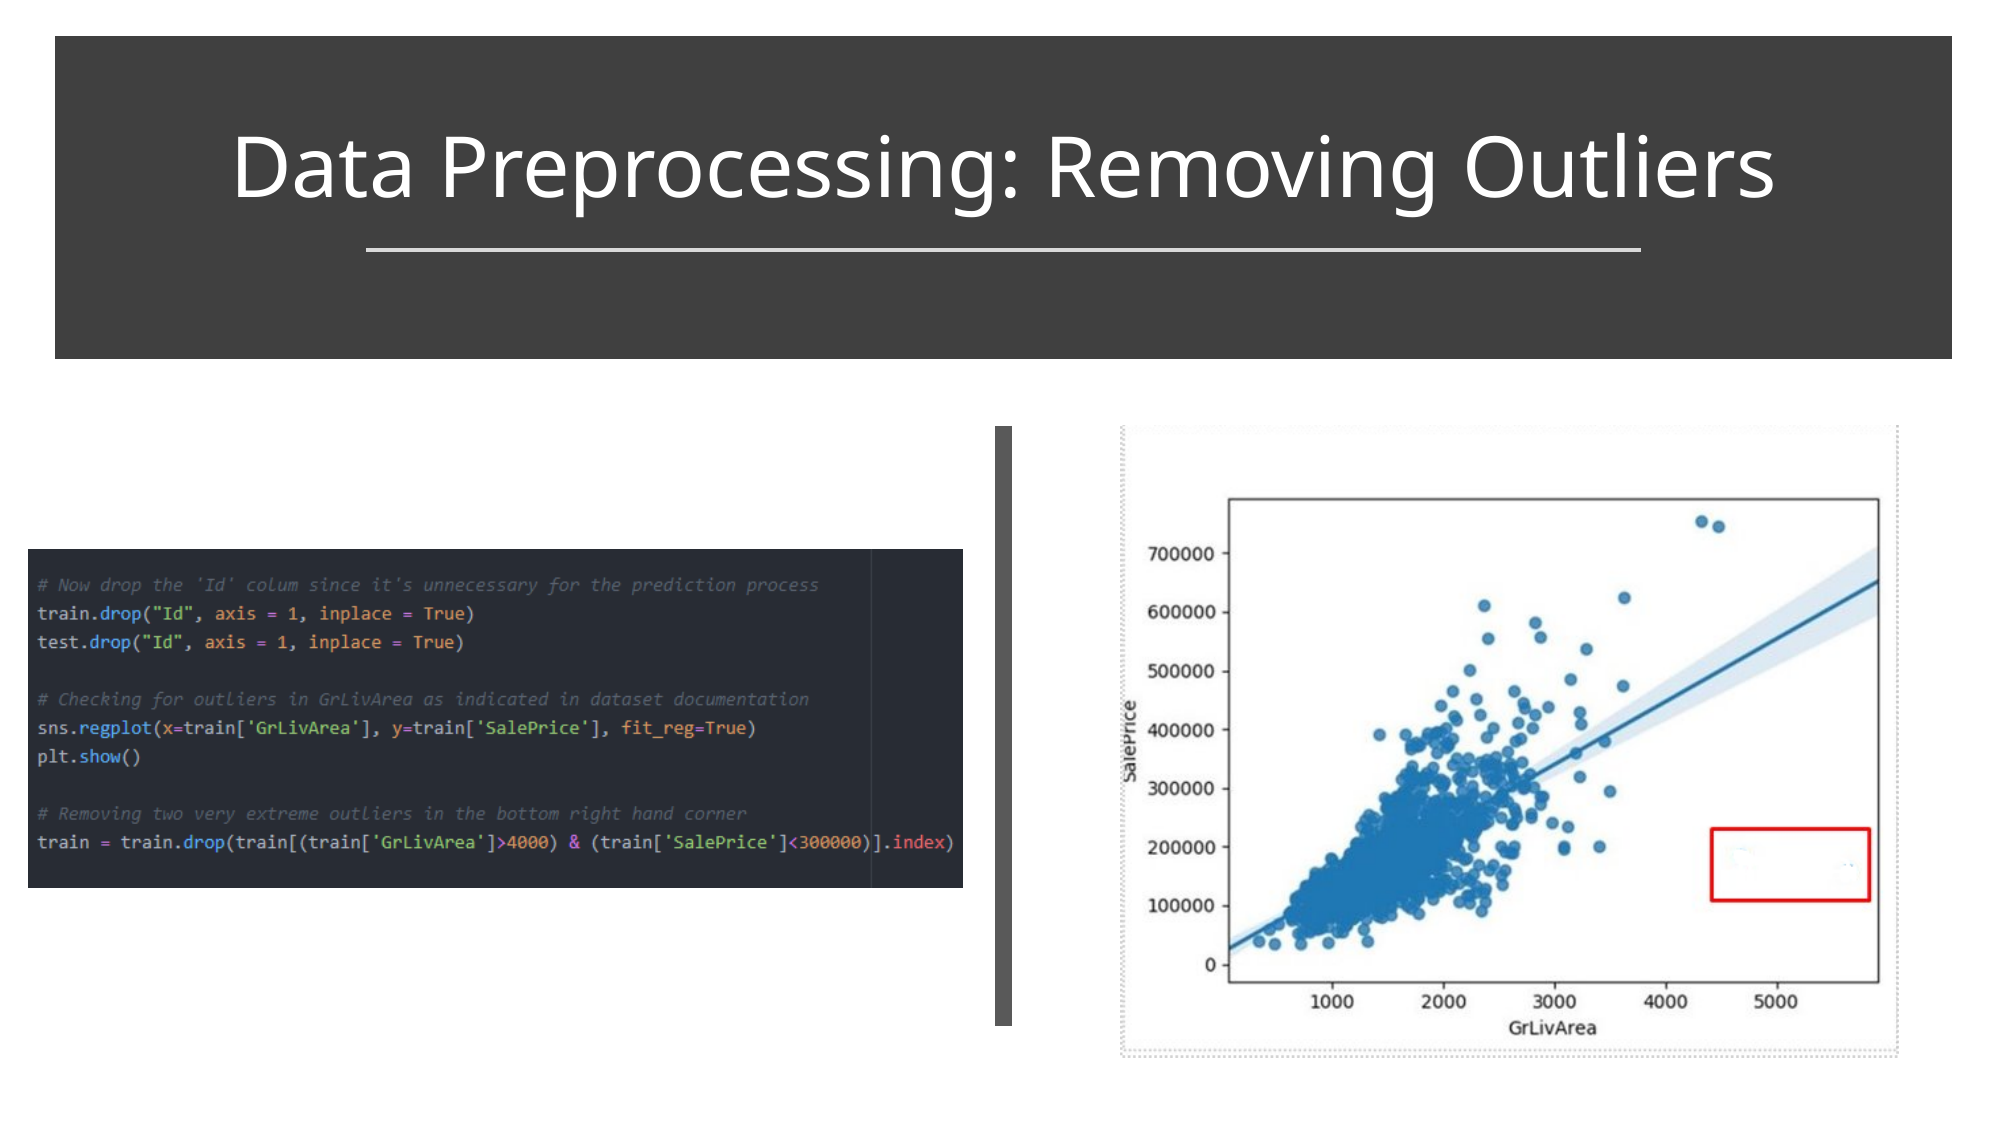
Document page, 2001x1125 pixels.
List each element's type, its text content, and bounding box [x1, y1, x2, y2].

picture [1120, 425, 1899, 1058]
text_box [64, 45, 1942, 350]
title Data Preprocessing: Removing Outliers [89, 71, 1917, 224]
picture [28, 549, 963, 888]
